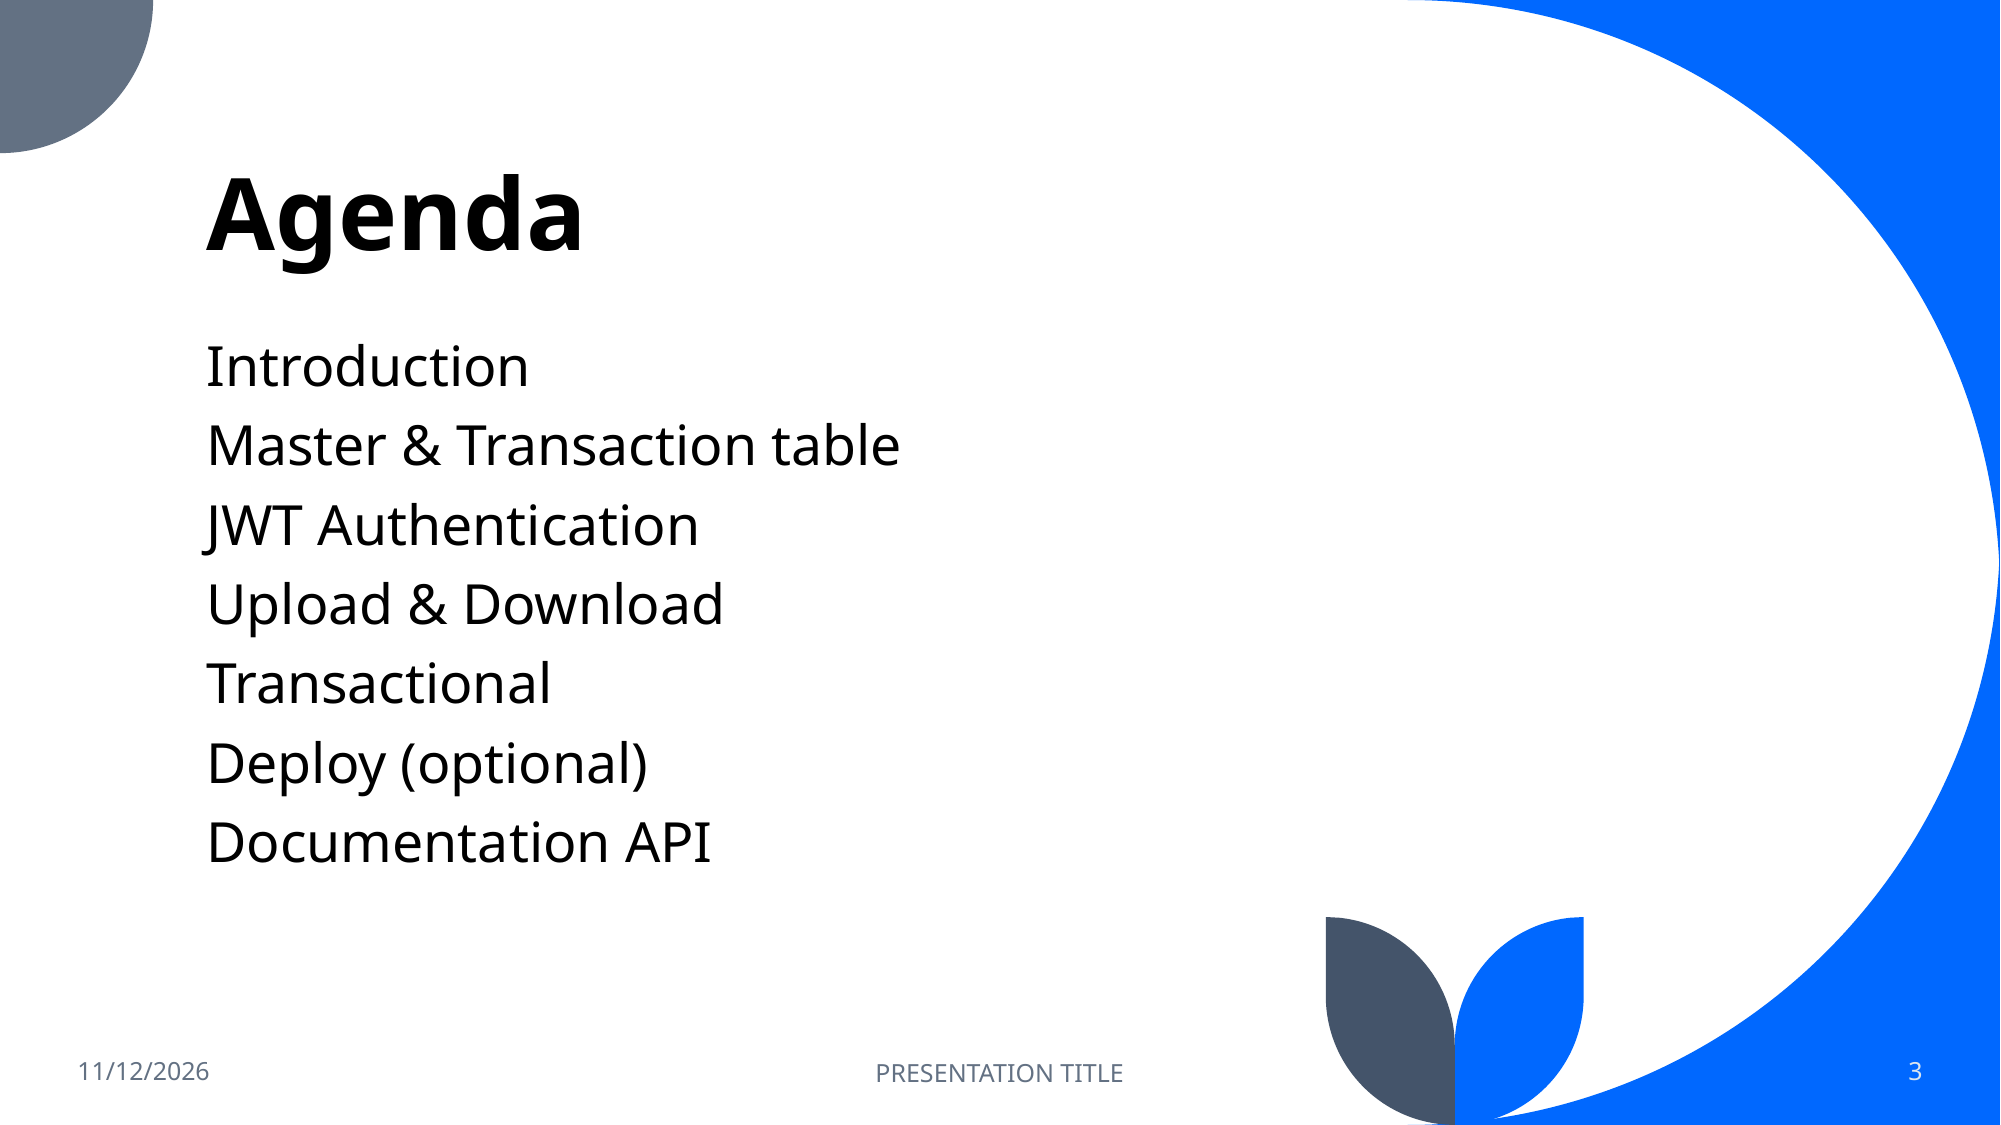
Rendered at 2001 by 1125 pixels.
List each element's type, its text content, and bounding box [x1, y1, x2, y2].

list Introduction Master & Transaction table JWT Authentication Upload & Download Transactional Deploy (optional) Documentation API [191, 330, 1796, 884]
title Agenda [191, 62, 1796, 280]
slide_number 3 [1665, 1042, 1938, 1103]
footer PRESENTATION TITLE [662, 1042, 1338, 1103]
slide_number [62, 1042, 513, 1103]
